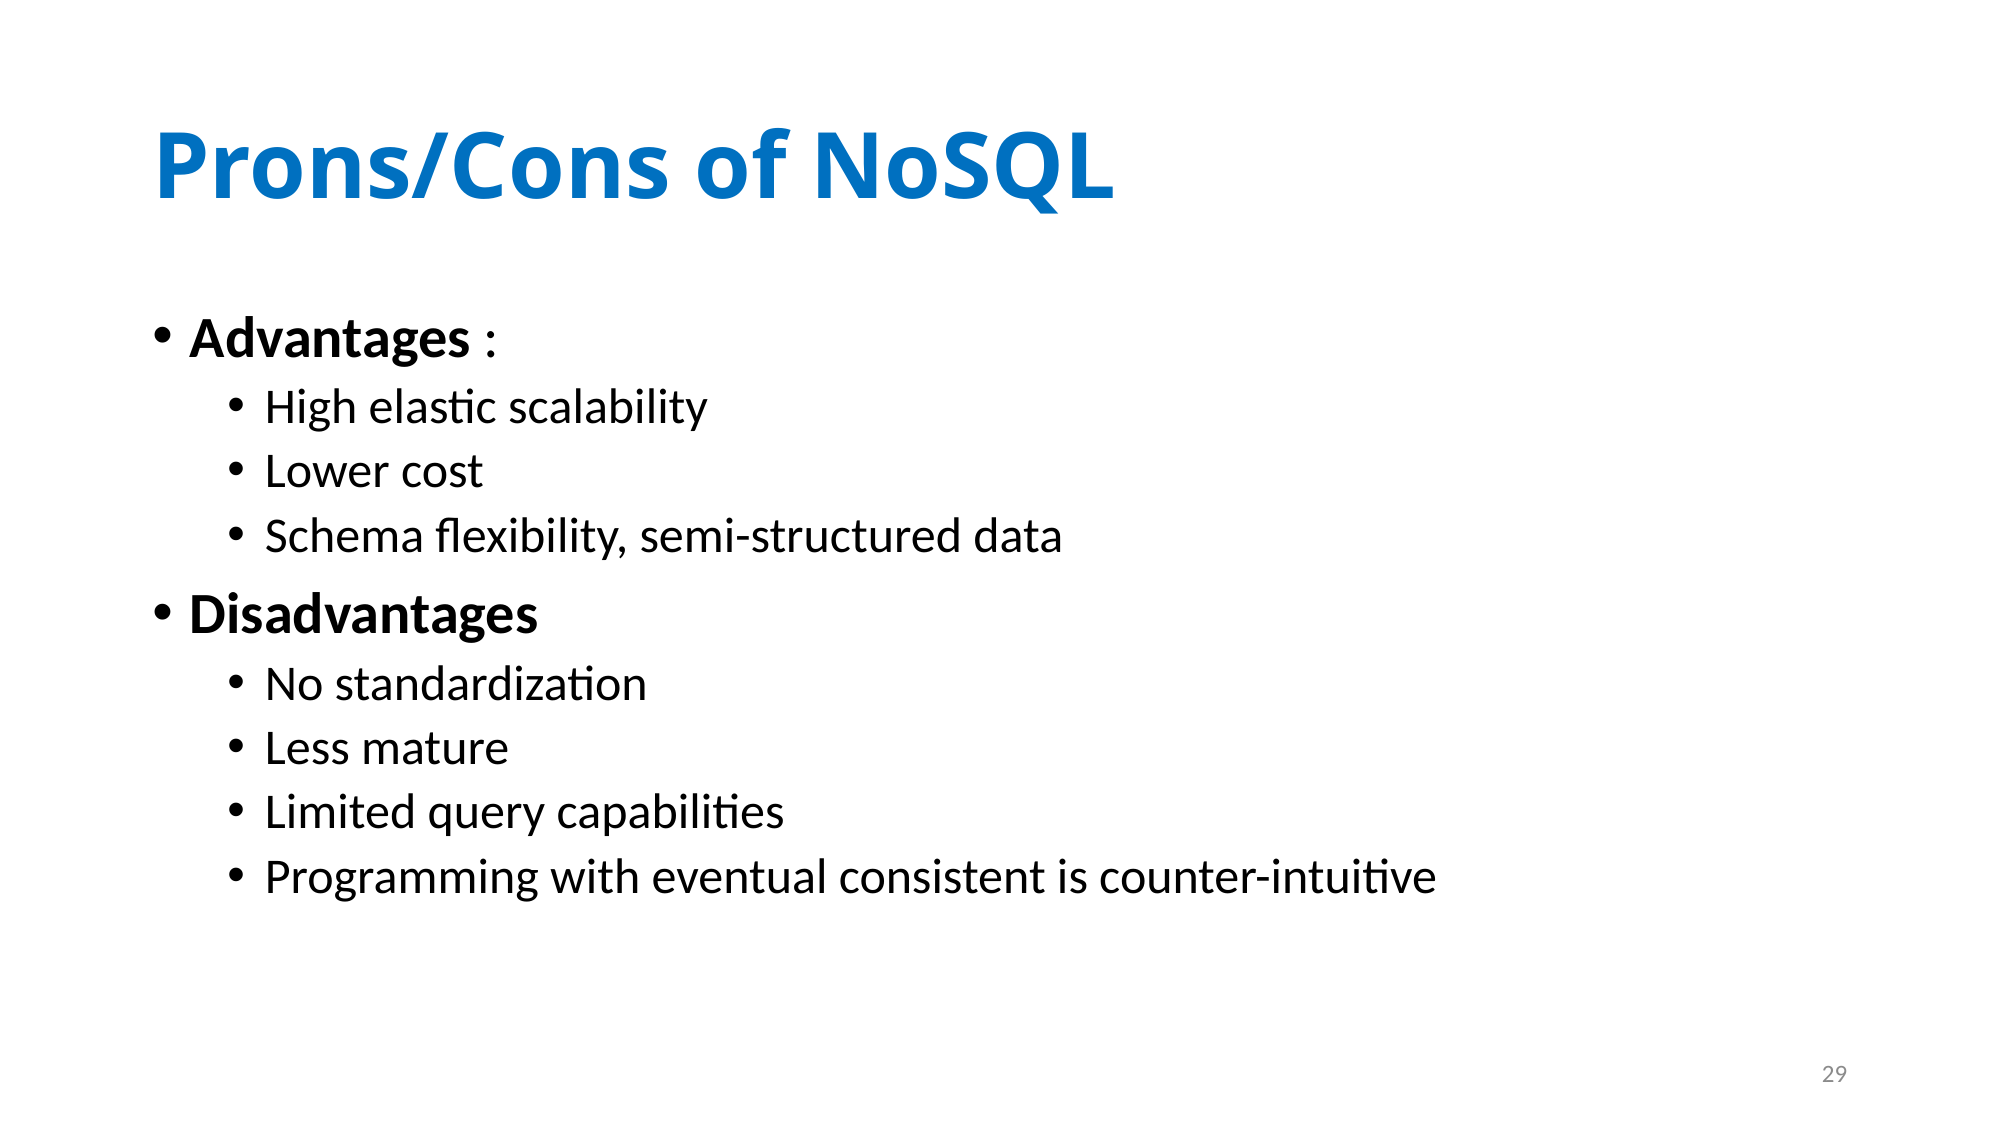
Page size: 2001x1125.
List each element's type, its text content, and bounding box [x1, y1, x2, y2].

slide_number 29 [1412, 1042, 1863, 1103]
title Prons/Cons of NoSQL [137, 59, 1863, 278]
list Advantages : High elastic scalability Lower cost Schema flexibility, semi-structured data Disadvantages No standardization Less mature Limited query capabilities Programming with eventual consistent is counter-intuitive [137, 299, 1863, 1014]
